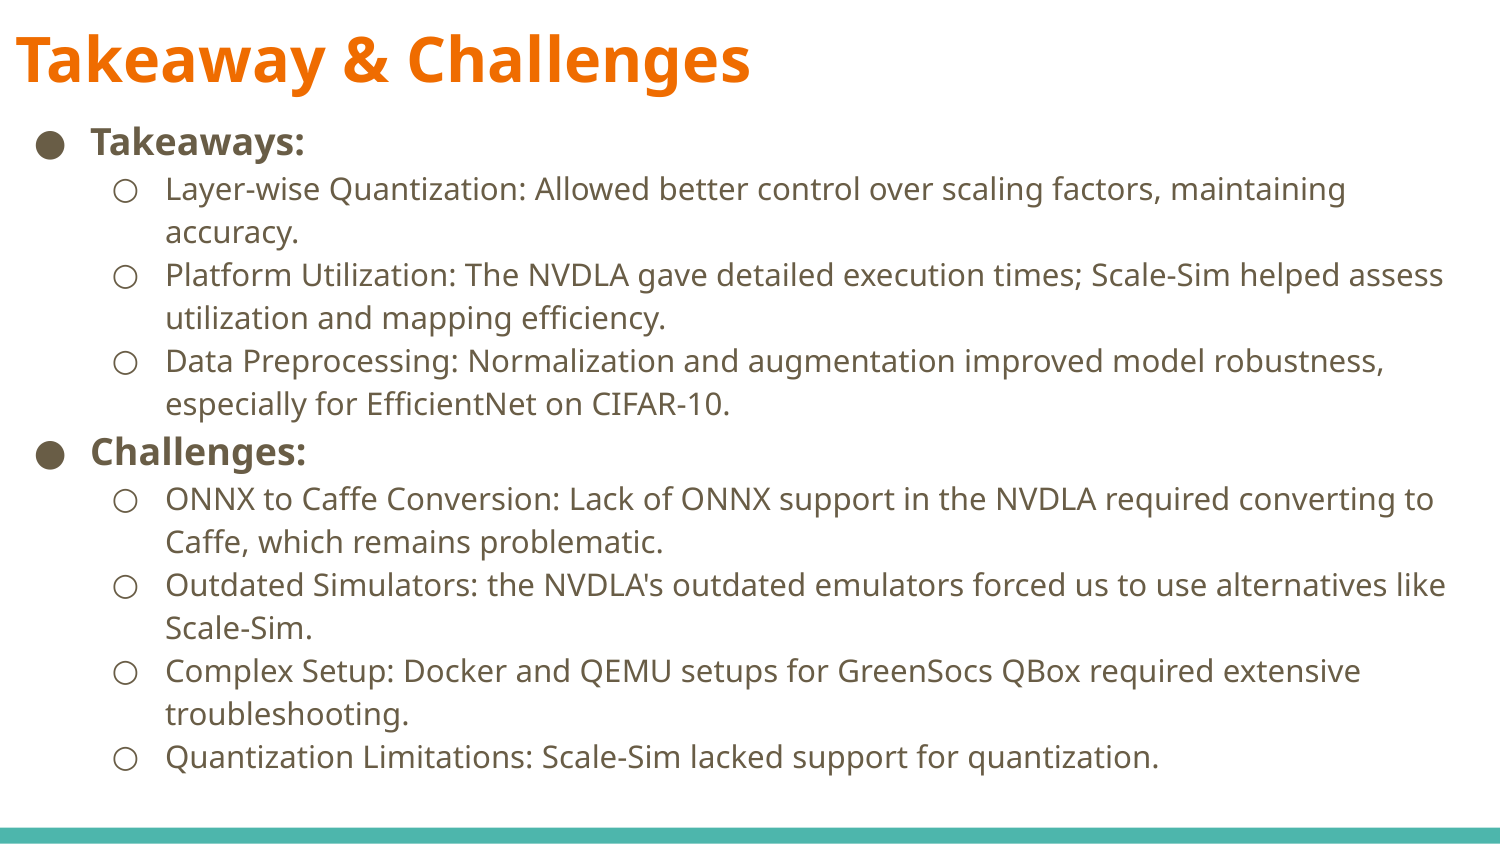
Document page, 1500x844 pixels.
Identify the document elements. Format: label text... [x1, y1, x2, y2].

list Takeaways: Layer-wise Quantization: Allowed better control over scaling factors, maintaining accuracy. Platform Utilization: The NVDLA gave detailed execution times; Scale-Sim helped assess utilization and mapping efficiency. Data Preprocessing: Normalization and augmentation improved model robustness, especially for EfficientNet on CIFAR-10. Challenges: ONNX to Caffe Conversion: Lack of ONNX support in the NVDLA required converting to Caffe, which remains problematic. Outdated Simulators: the NVDLA's outdated emulators forced us to use alternatives like Scale-Sim. Complex Setup: Docker and QEMU setups for GreenSocs QBox required extensive troubleshooting. Quantization Limitations: Scale-Sim lacked support for quantization. [0, 96, 1500, 811]
title Takeaway & Challenges [0, 0, 1398, 96]
